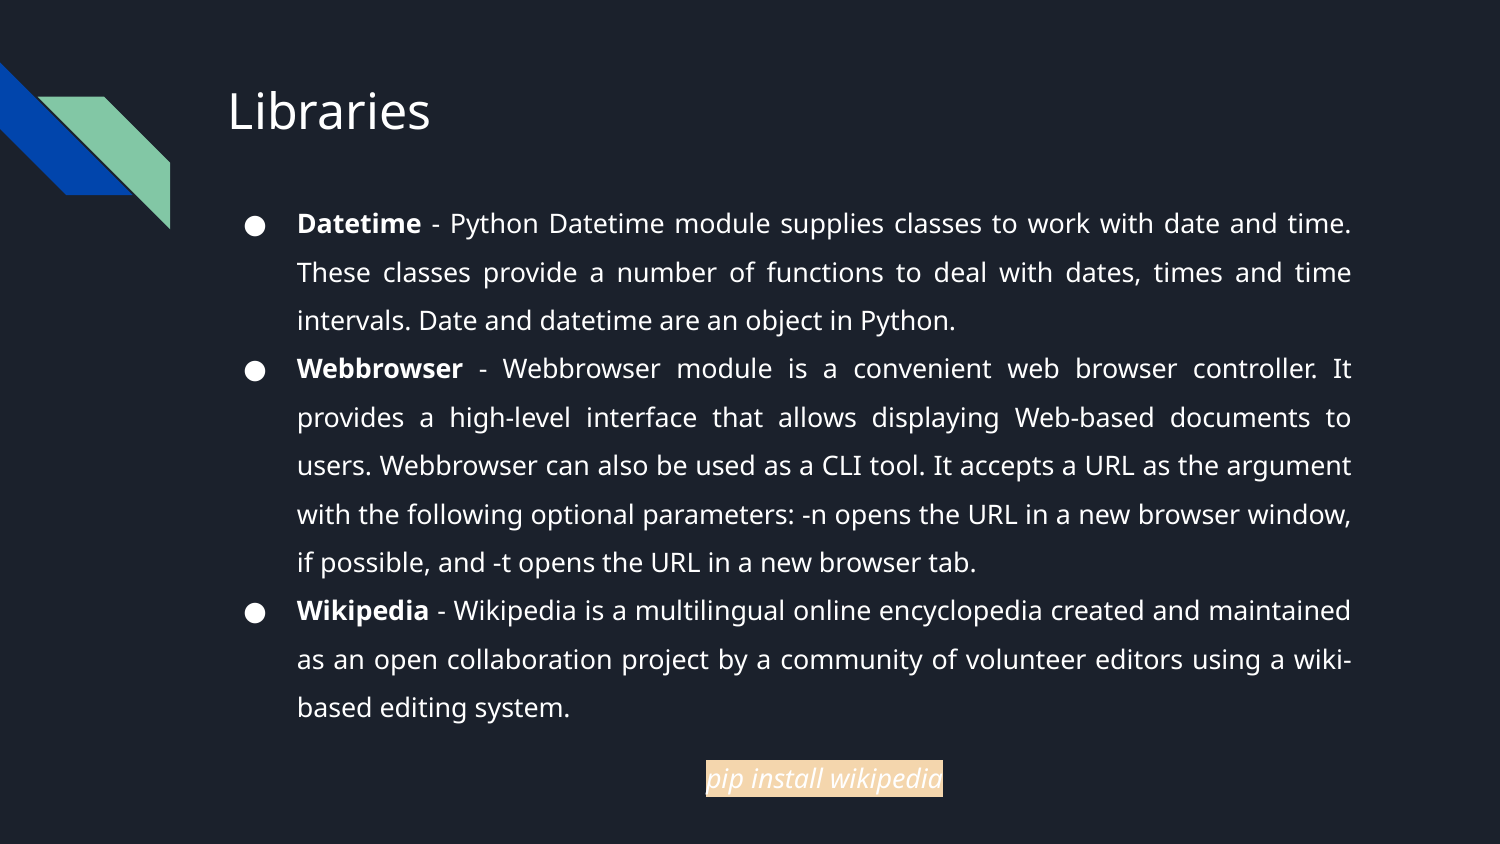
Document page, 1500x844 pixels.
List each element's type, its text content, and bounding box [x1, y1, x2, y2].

title Libraries [212, 64, 1368, 175]
list Datetime - Python Datetime module supplies classes to work with date and time. These classes provide a number of functions to deal with dates, times and time intervals. Date and datetime are an object in Python. Webbrowser - Webbrowser module is a convenient web browser controller. It provides a high-level interface that allows displaying Web-based documents to users. Webbrowser can also be used as a CLI tool. It accepts a URL as the argument with the following optional parameters: -n opens the URL in a new browser window, if possible, and -t opens the URL in a new browser tab. Wikipedia - Wikipedia is a multilingual online encyclopedia created and maintained as an open collaboration project by a community of volunteer editors using a wiki-based editing system. pip install wikipedia [212, 175, 1368, 815]
